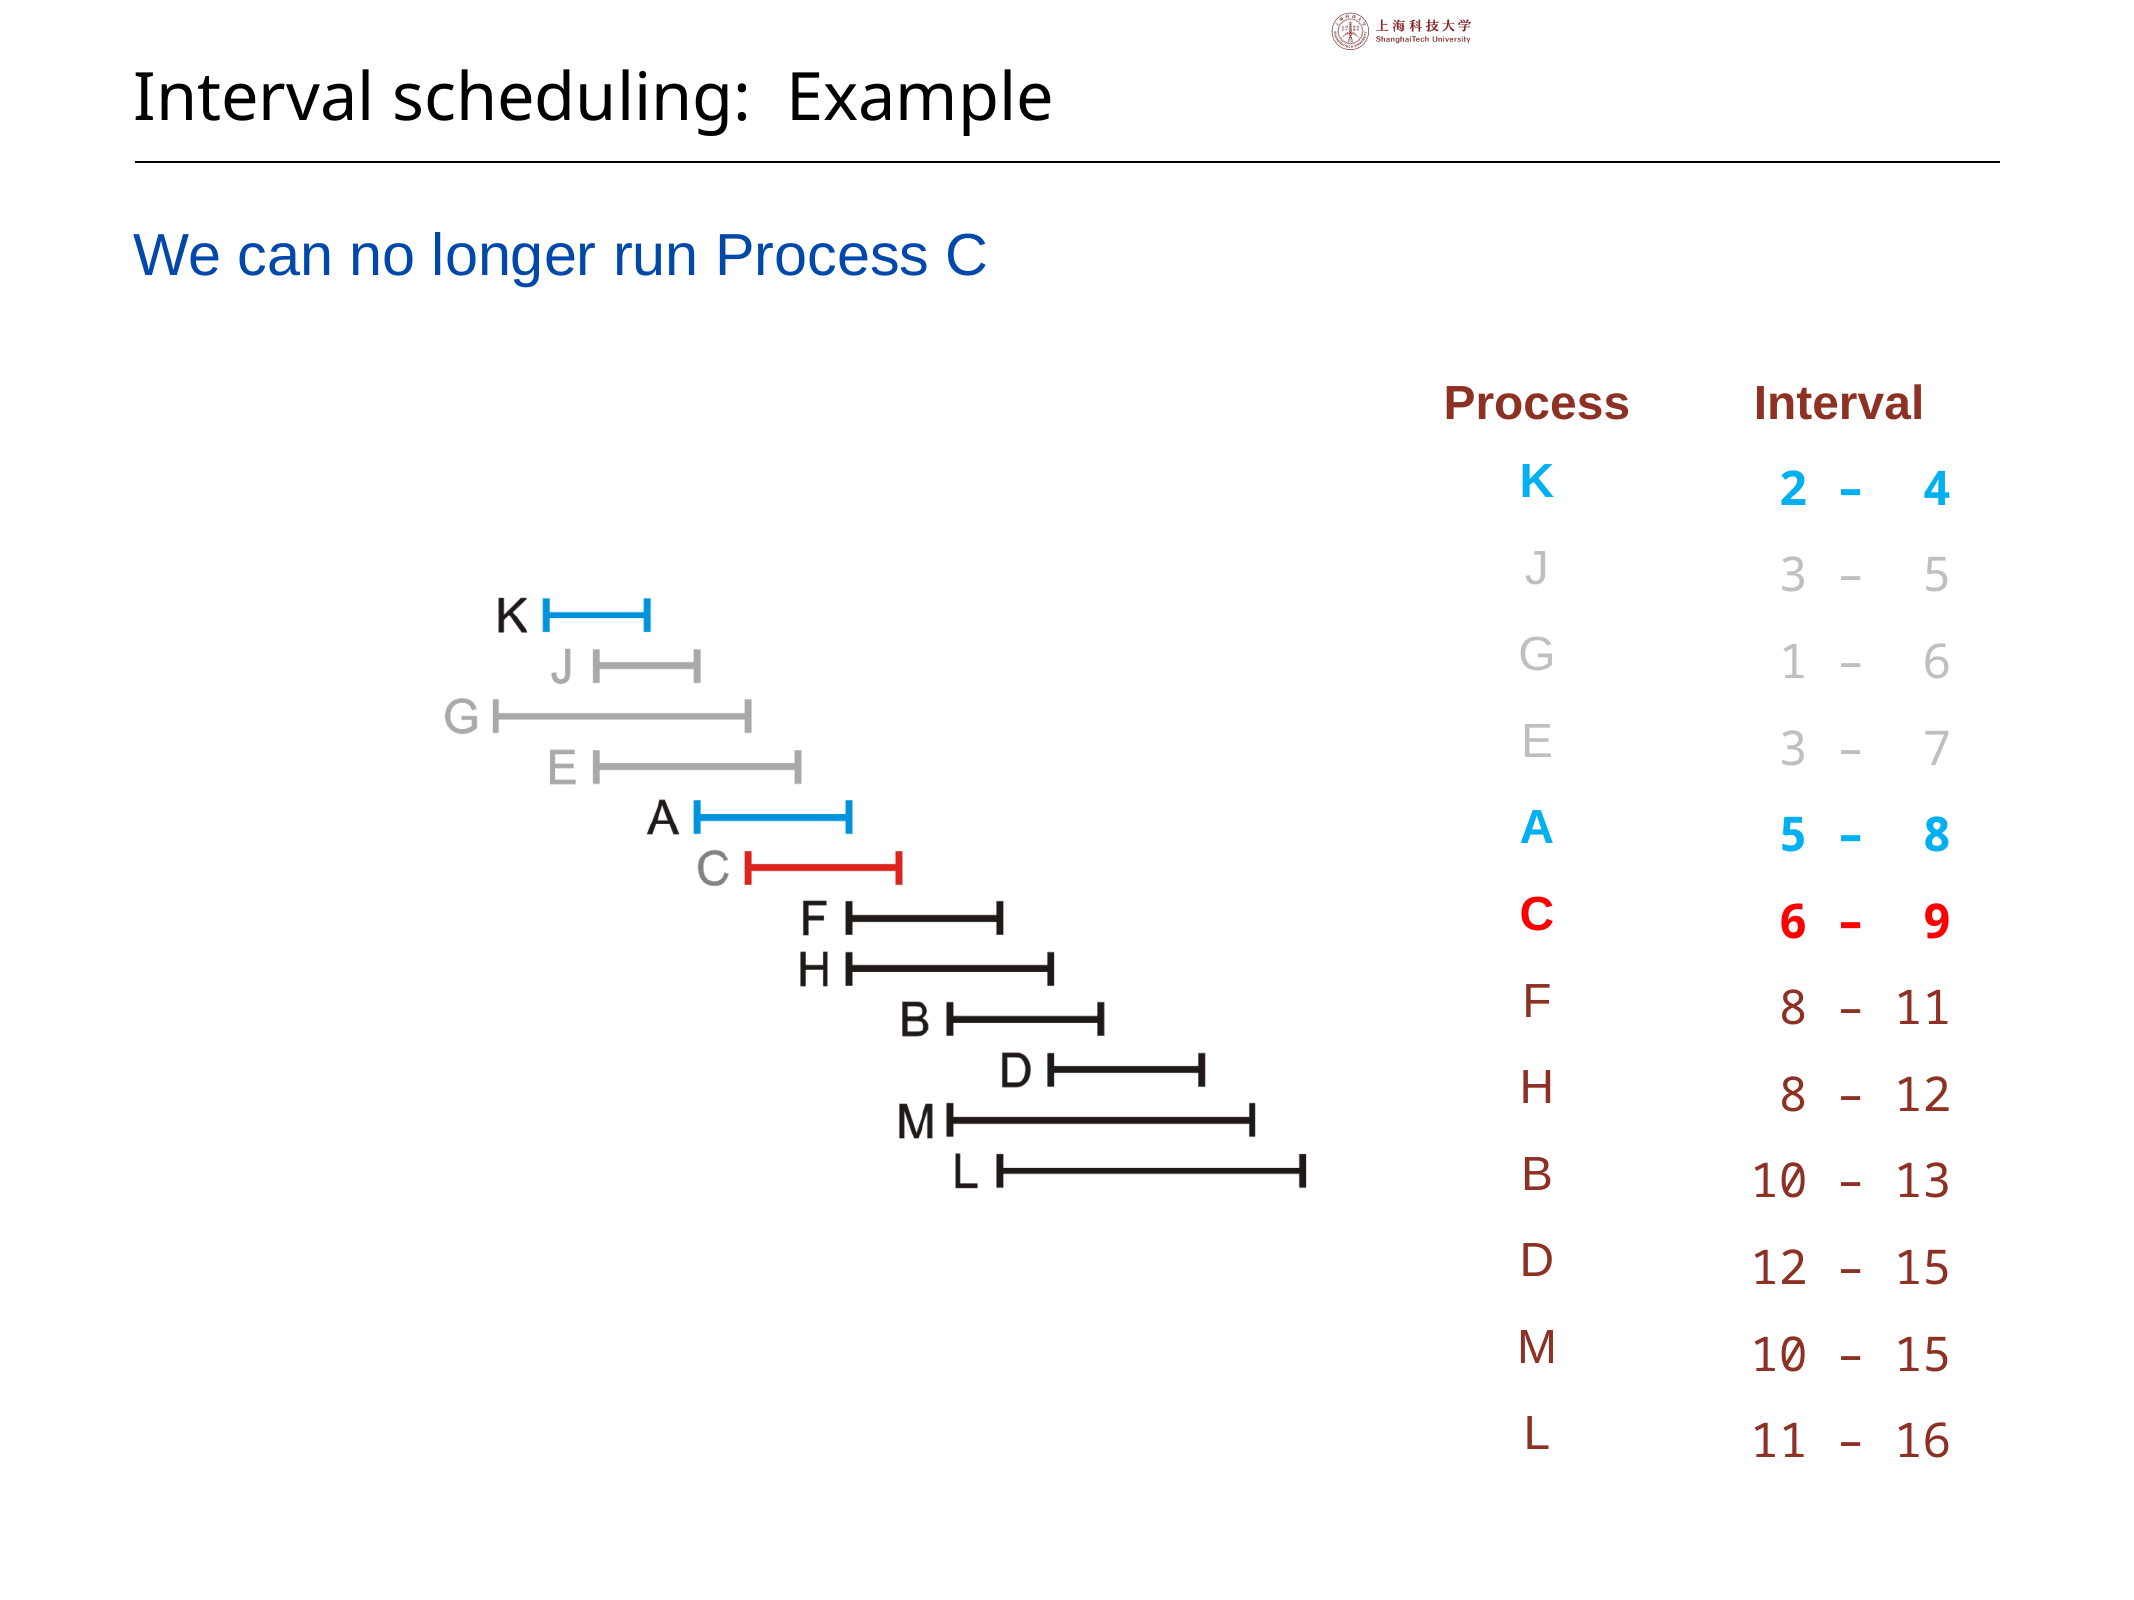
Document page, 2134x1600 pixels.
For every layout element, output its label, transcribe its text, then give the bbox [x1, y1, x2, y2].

table_cell 1 – 6 [1671, 617, 2007, 703]
table_cell M [1403, 1309, 1671, 1396]
table_cell G [1403, 617, 1671, 703]
table_cell 5 – 8 [1671, 790, 2007, 876]
table_cell E [1403, 703, 1671, 790]
table_cell A [1403, 790, 1671, 876]
table_header Process [1403, 365, 1671, 443]
table_cell 8 – 12 [1671, 1049, 2007, 1136]
table_cell C [1403, 876, 1671, 963]
table_cell F [1403, 963, 1671, 1049]
table_cell D [1403, 1223, 1671, 1309]
table_cell 2 – 4 [1671, 443, 2007, 530]
list We can no longer run Process C [132, 207, 2001, 1551]
table_cell B [1403, 1136, 1671, 1223]
table_header Interval [1671, 365, 2007, 443]
table_cell 11 – 16 [1671, 1396, 2007, 1482]
picture [427, 581, 1319, 1204]
title Interval scheduling: Example [132, 0, 2001, 134]
table_cell 12 – 15 [1671, 1223, 2007, 1309]
table_cell 10 – 15 [1671, 1309, 2007, 1396]
table_cell 8 – 11 [1671, 963, 2007, 1049]
table_cell 10 – 13 [1671, 1136, 2007, 1223]
table_cell 3 – 5 [1671, 530, 2007, 617]
table_cell K [1403, 443, 1671, 530]
table_cell L [1403, 1396, 1671, 1482]
table_cell 6 – 9 [1671, 876, 2007, 963]
table_cell 3 – 7 [1671, 703, 2007, 790]
table_cell J [1403, 530, 1671, 617]
table_cell H [1403, 1049, 1671, 1136]
picture [1327, 0, 1478, 109]
